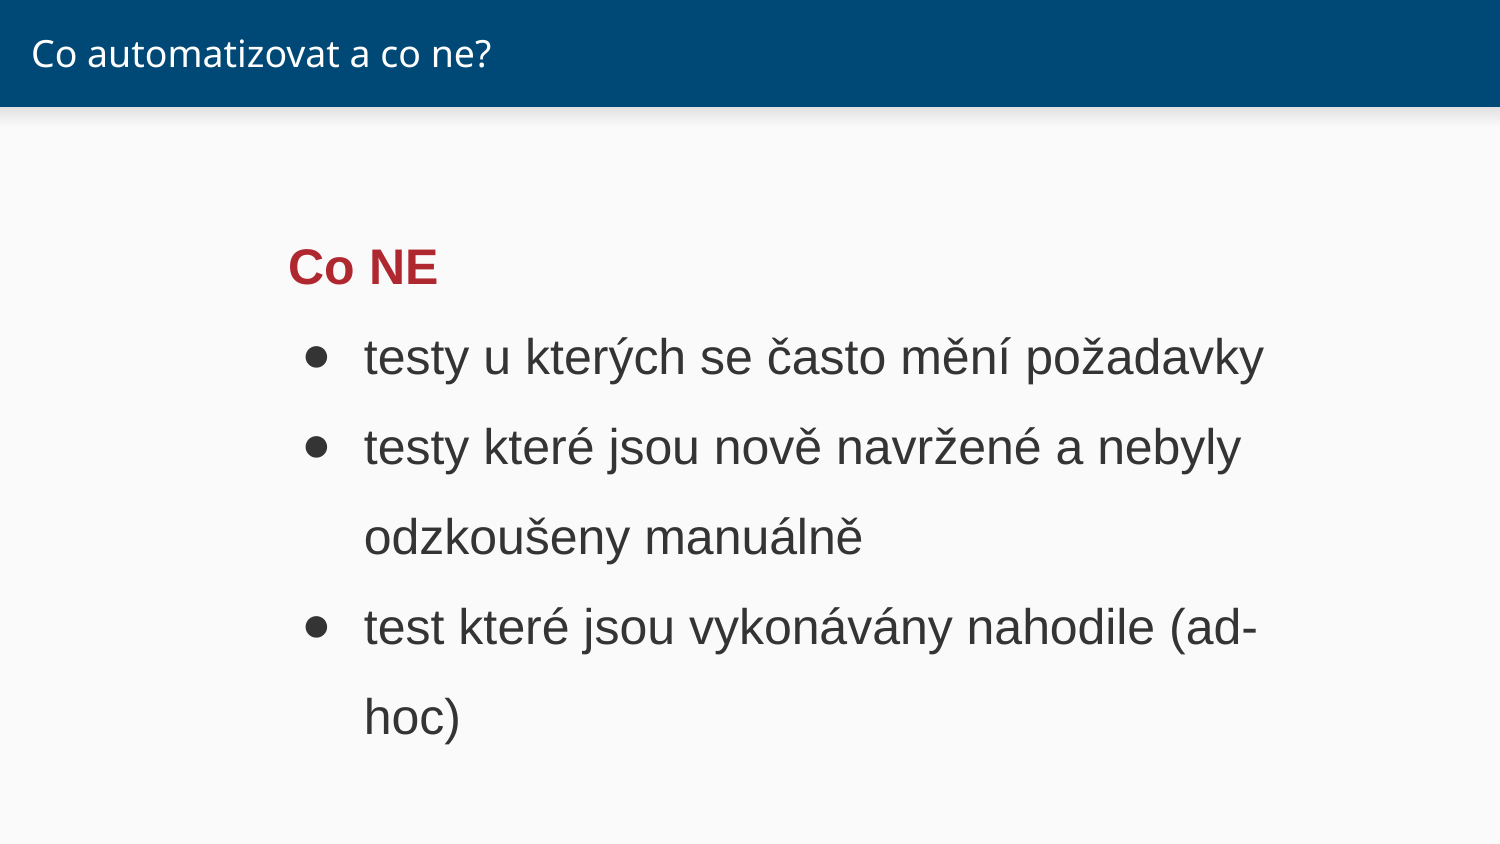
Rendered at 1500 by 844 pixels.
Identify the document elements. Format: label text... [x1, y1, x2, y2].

title Co automatizovat a co ne? [16, 2, 1464, 102]
text_box Co NE testy u kterých se často mění požadavky testy které jsou nově navržené a nebyly odzkoušeny manuálně test které jsou vykonávány nahodile (ad-hoc) [274, 189, 1314, 764]
